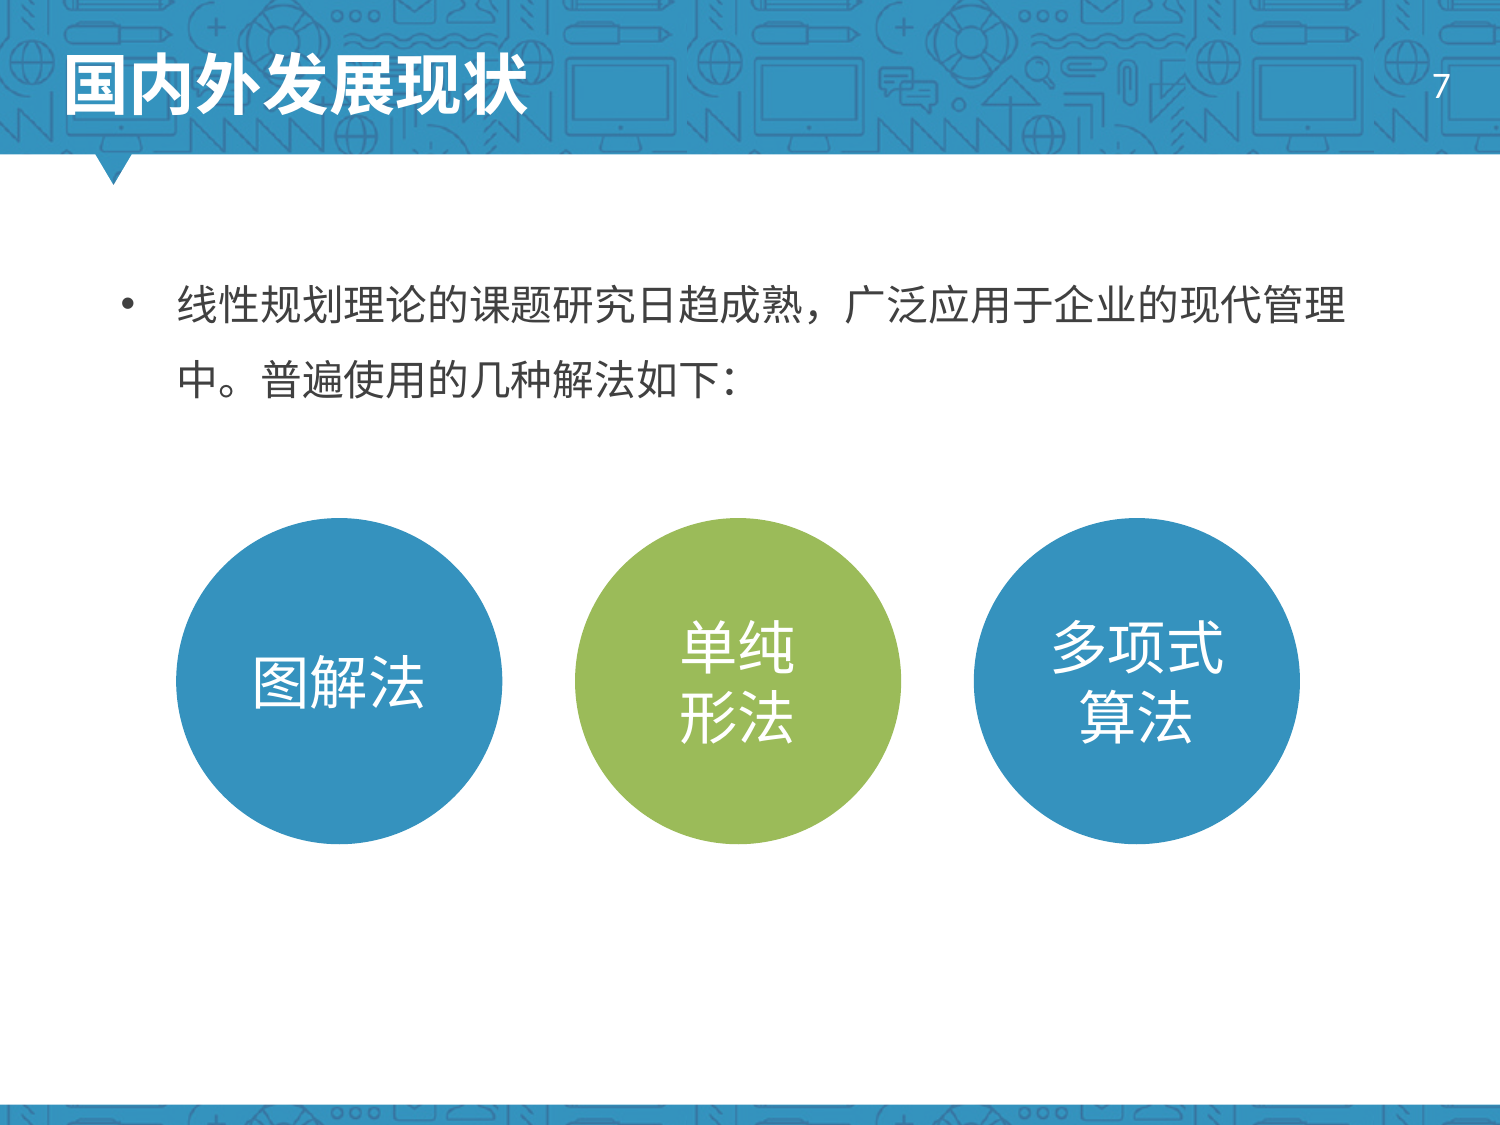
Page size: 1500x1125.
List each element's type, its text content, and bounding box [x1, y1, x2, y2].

text_box 线性规划理论的课题研究日趋成熟，广泛应用于企业的现代管理中。普遍使用的几种解法如下： [105, 245, 1386, 411]
slide_number 7 [1330, 46, 1466, 121]
text_box 多项式算法 [972, 516, 1302, 846]
text_box 图解法 [175, 516, 504, 846]
list 国内外发展现状 [47, 35, 1212, 132]
text_box 单纯 形法 [573, 516, 903, 846]
